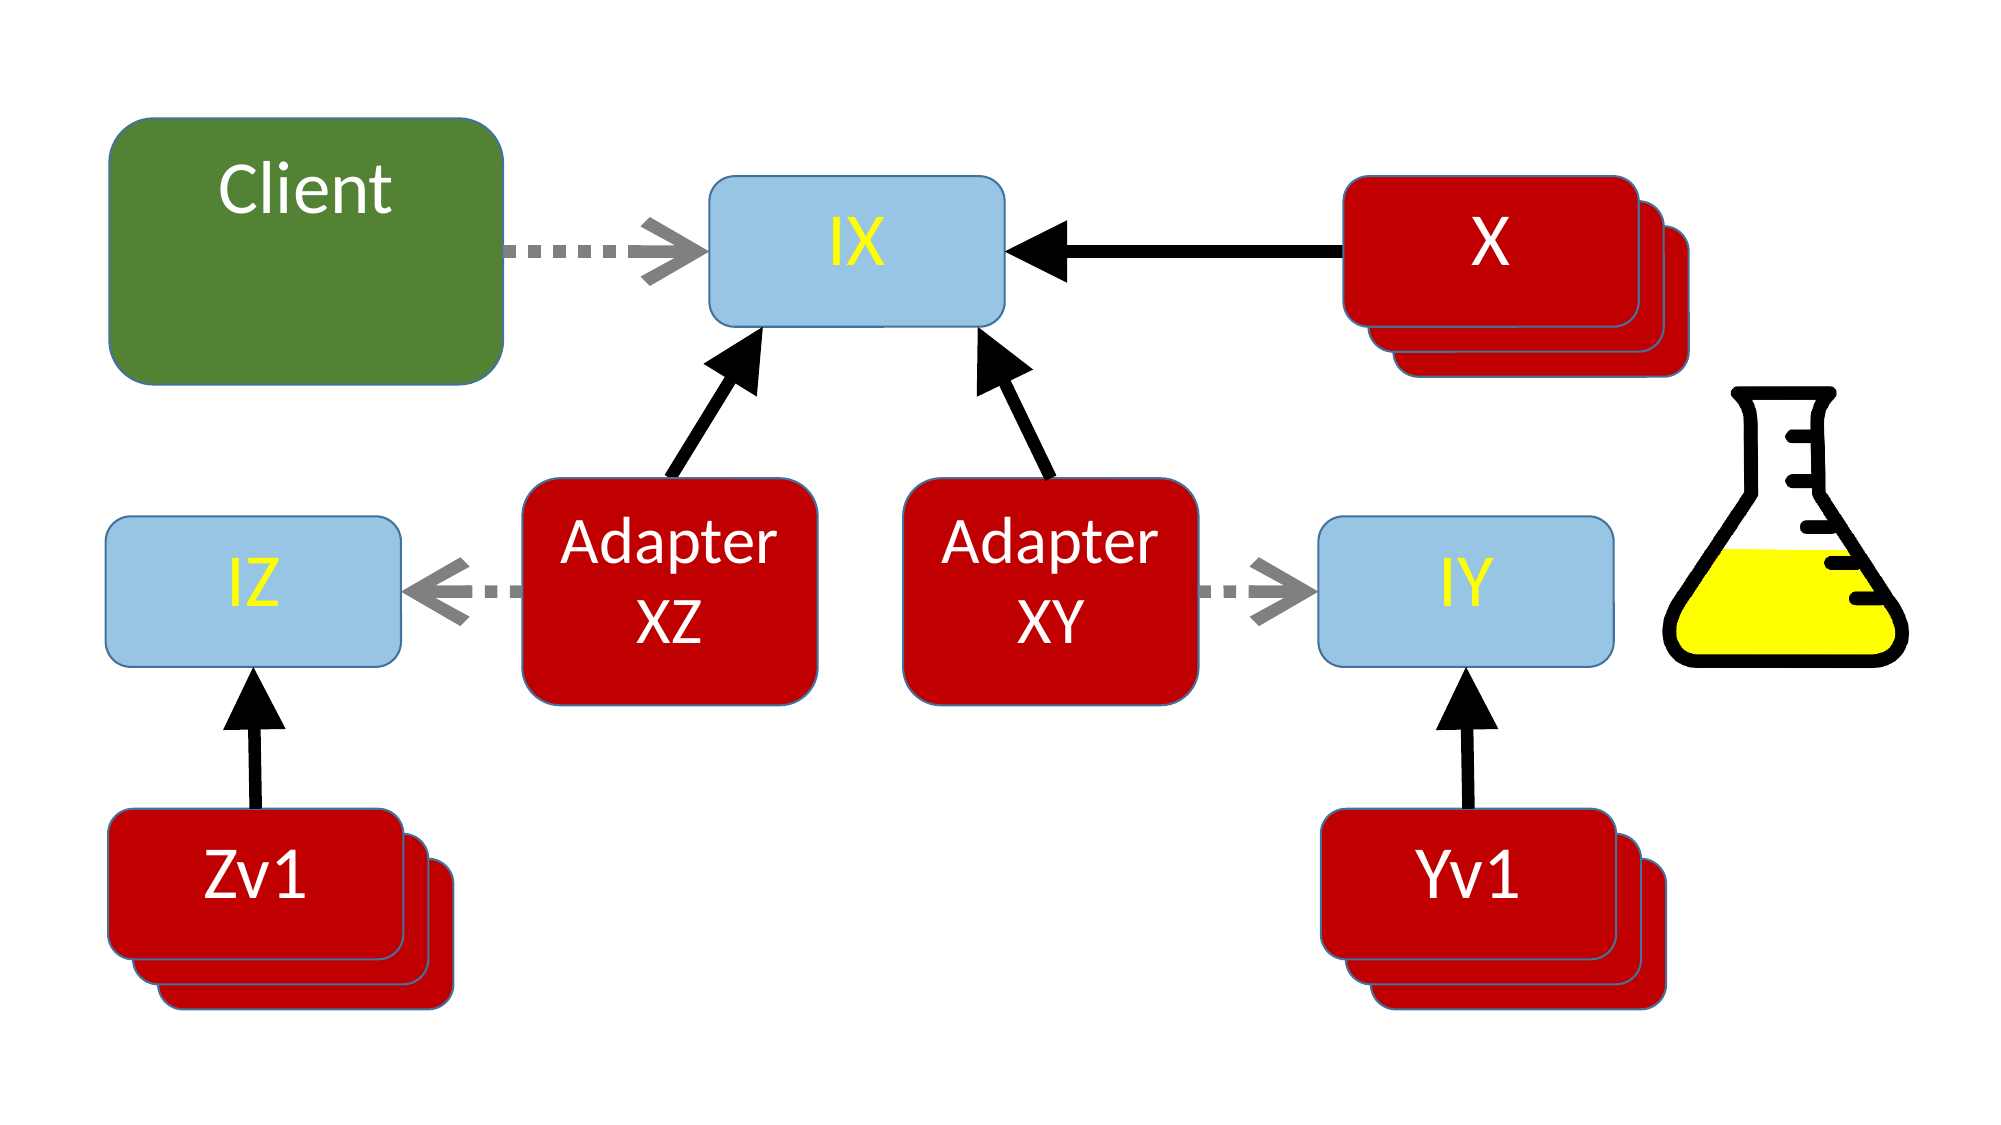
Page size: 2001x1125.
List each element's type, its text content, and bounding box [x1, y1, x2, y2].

text_box Zv1 [107, 807, 405, 961]
text_box X [1342, 175, 1640, 328]
text_box IZ [104, 515, 403, 668]
text_box AdapterXZ [521, 477, 819, 707]
text_box [1367, 200, 1665, 353]
text_box IX [708, 175, 1006, 328]
picture [1638, 378, 1934, 674]
text_box [157, 857, 455, 1011]
text_box AdapterXY [902, 477, 1200, 707]
text_box [1344, 832, 1643, 986]
text_box Yv1 [1319, 807, 1618, 961]
text_box [132, 832, 430, 986]
text_box [1369, 857, 1668, 1011]
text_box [977, 326, 1051, 479]
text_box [669, 326, 763, 479]
text_box Client [108, 117, 505, 386]
text_box IY [1317, 515, 1615, 668]
text_box [1392, 225, 1690, 378]
